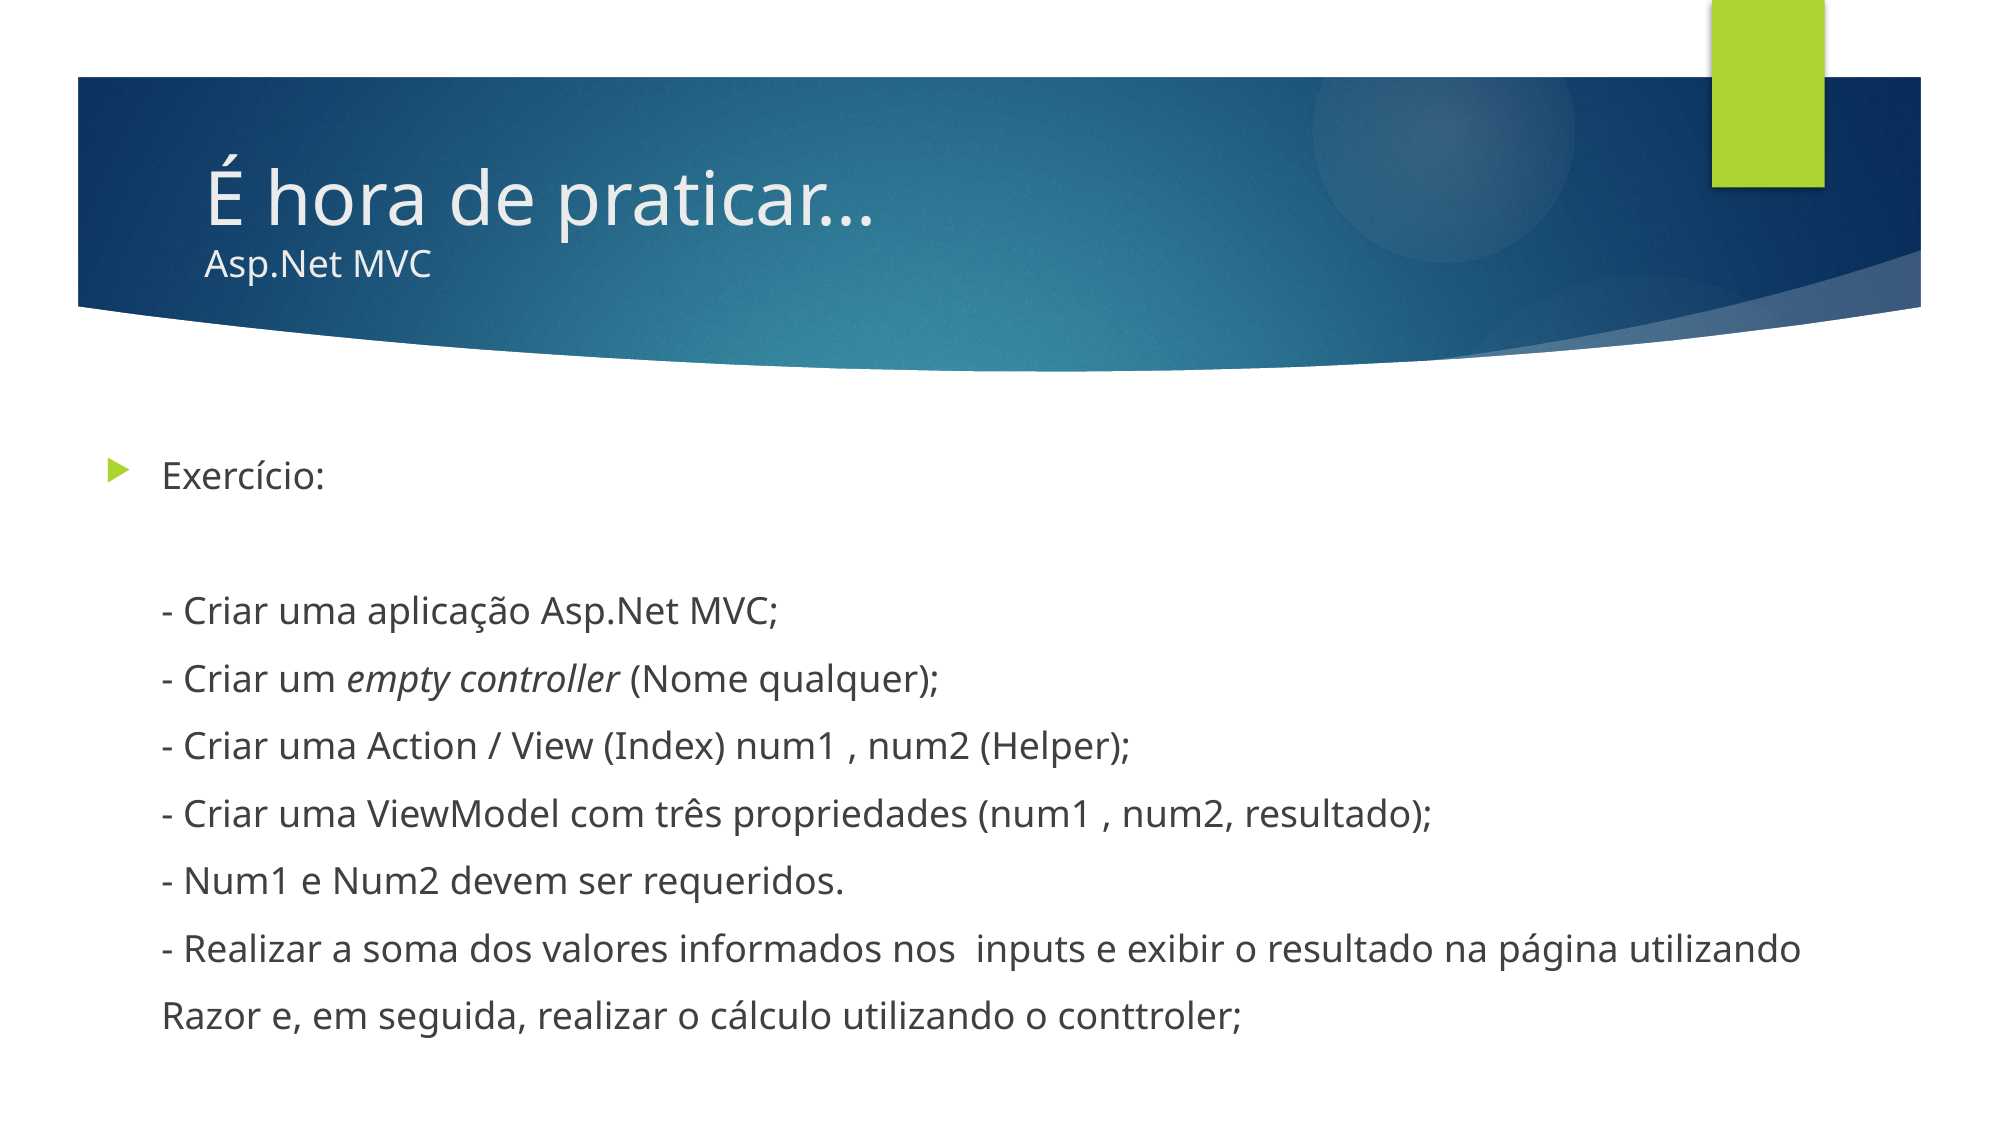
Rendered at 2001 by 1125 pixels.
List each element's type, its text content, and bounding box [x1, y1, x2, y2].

title É hora de praticar... Asp.Net MVC [189, 159, 1627, 276]
list Exercício: - Criar uma aplicação Asp.Net MVC; - Criar um empty controller (Nome qualquer); - Criar uma Action / View (Index) num1 , num2 (Helper); - Criar uma ViewModel com três propriedades (num1 , num2, resultado); - Num1 e Num2 devem ser requeridos. - Realizar a soma dos valores informados nos inputs e exibir o resultado na página utilizando Razor e, em seguida, realizar o cálculo utilizando o conttroler; [90, 422, 1821, 1108]
